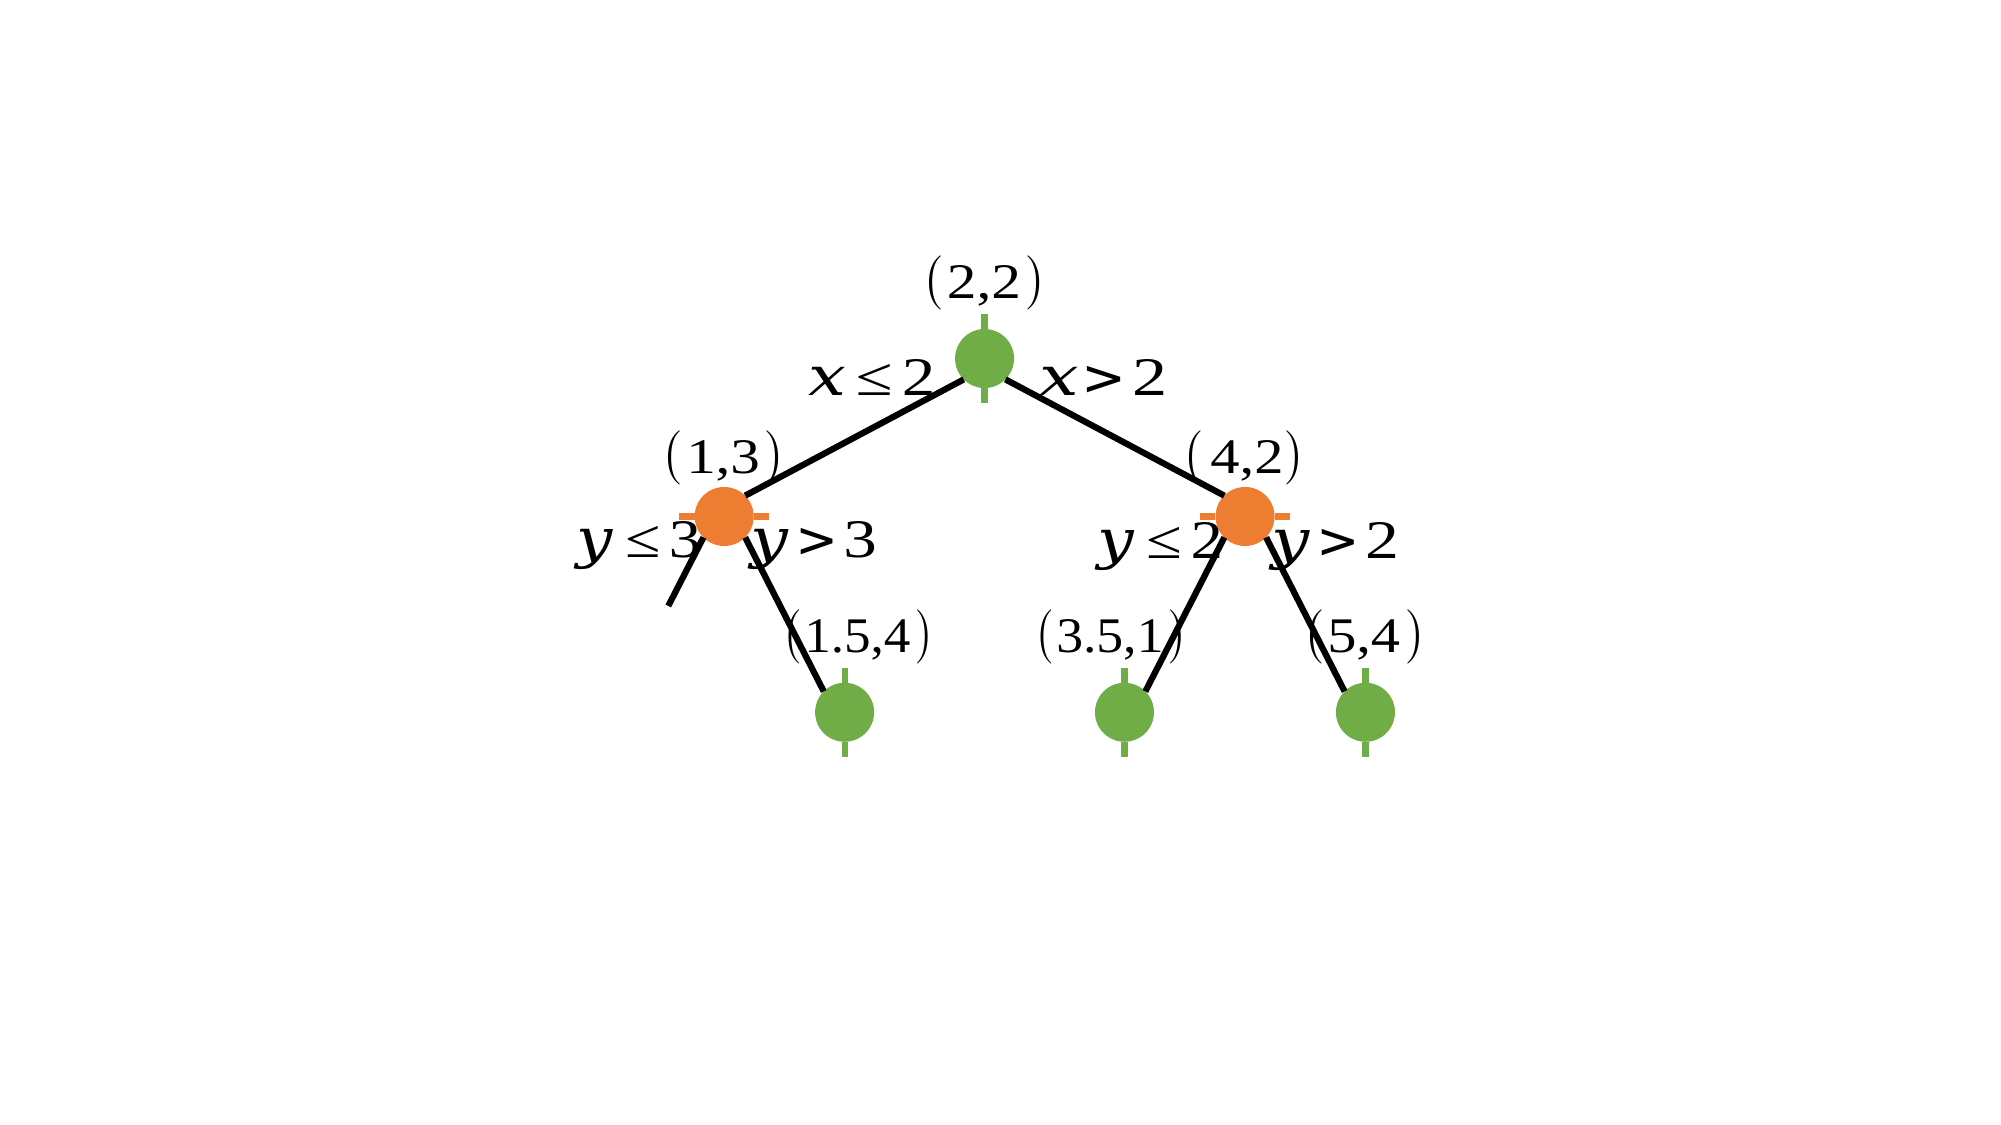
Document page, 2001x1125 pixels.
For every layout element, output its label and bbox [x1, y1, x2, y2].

text_box [572, 252, 1426, 757]
